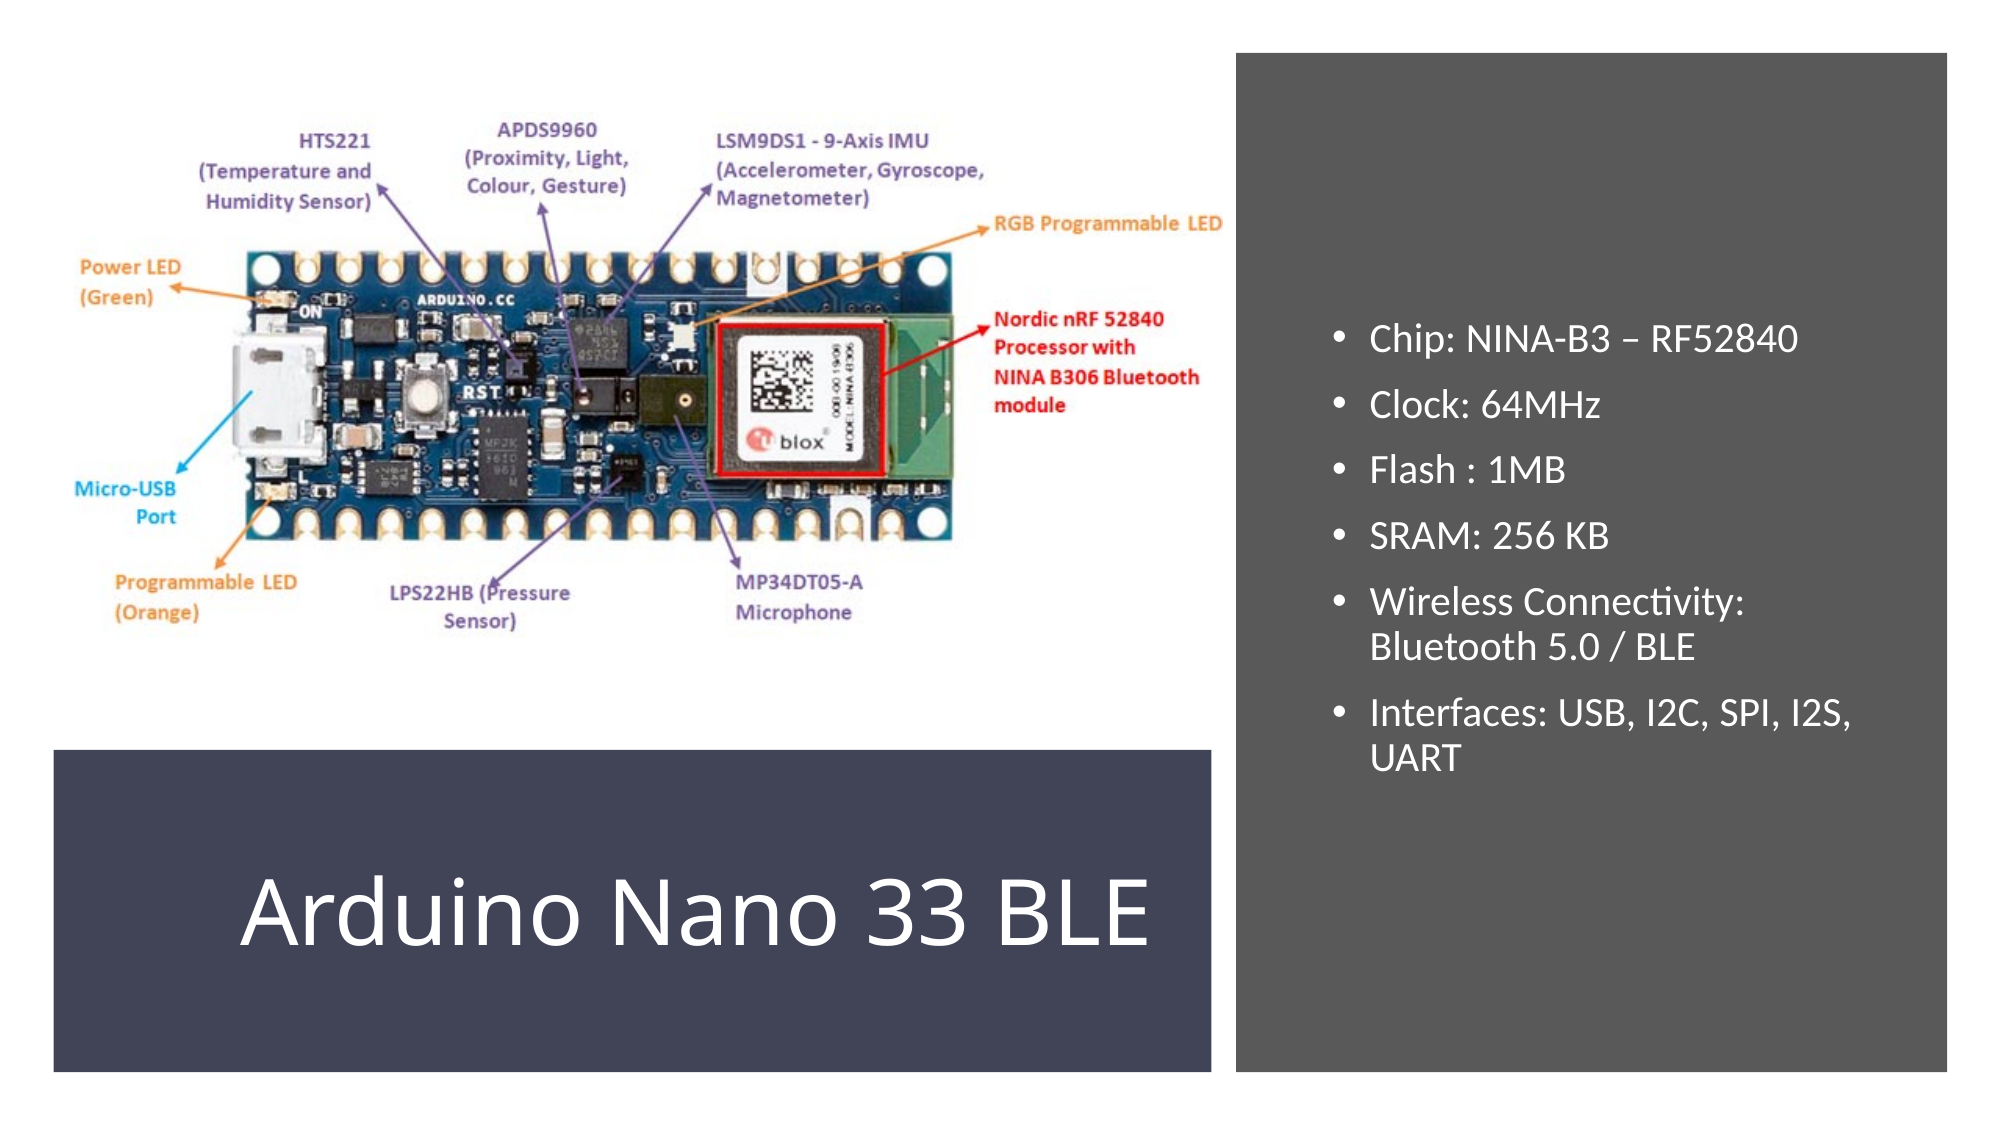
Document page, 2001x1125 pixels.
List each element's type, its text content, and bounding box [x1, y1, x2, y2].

text_box [53, 749, 1212, 1073]
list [50, 112, 1223, 638]
title Arduino Nano 33 BLE [85, 782, 1168, 1049]
list Chip: NINA-B3 – RF52840 Clock: 64MHz Flash : 1MB SRAM: 256 KB Wireless Connectivity: Bluetooth 5.0 / BLE Interfaces: USB, I2C, SPI, I2S, UART [1317, 150, 1879, 947]
text_box [1235, 52, 1948, 1073]
